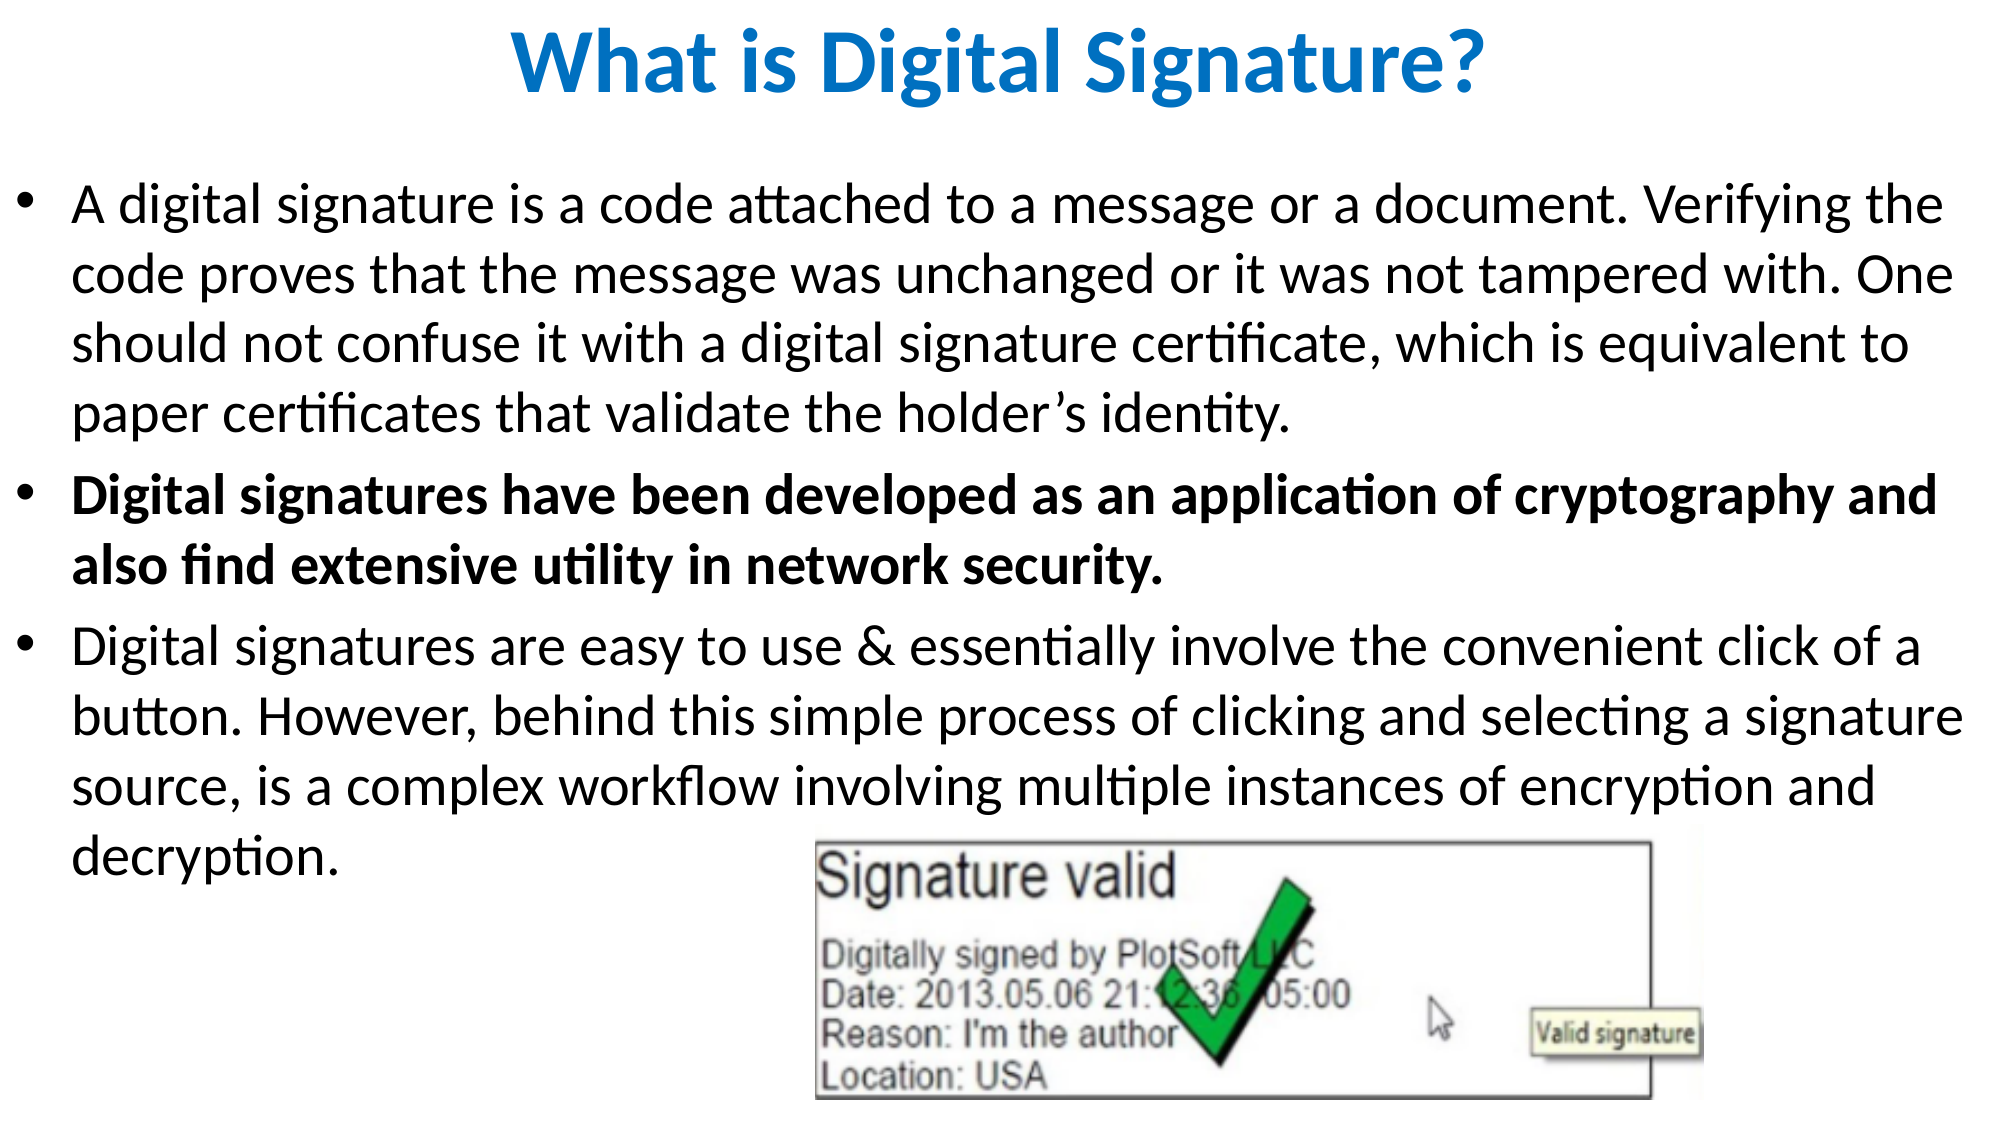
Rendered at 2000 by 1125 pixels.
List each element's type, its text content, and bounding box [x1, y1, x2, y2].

title What is Digital Signature? [99, 0, 1900, 150]
picture [815, 824, 1704, 1101]
list A digital signature is a code attached to a message or a document. Verifying the code proves that the message was unchanged or it was not tampered with. One should not confuse it with a digital signature certificate, which is equivalent to paper certificates that validate the holder’s identity. Digital signatures have been developed as an application of cryptography and also find extensive utility in network security. Digital signatures are easy to use & essentially involve the convenient click of a button. However, behind this simple process of clicking and selecting a signature source, is a complex workflow involving multiple instances of encryption and decryption. [0, 157, 2000, 1125]
